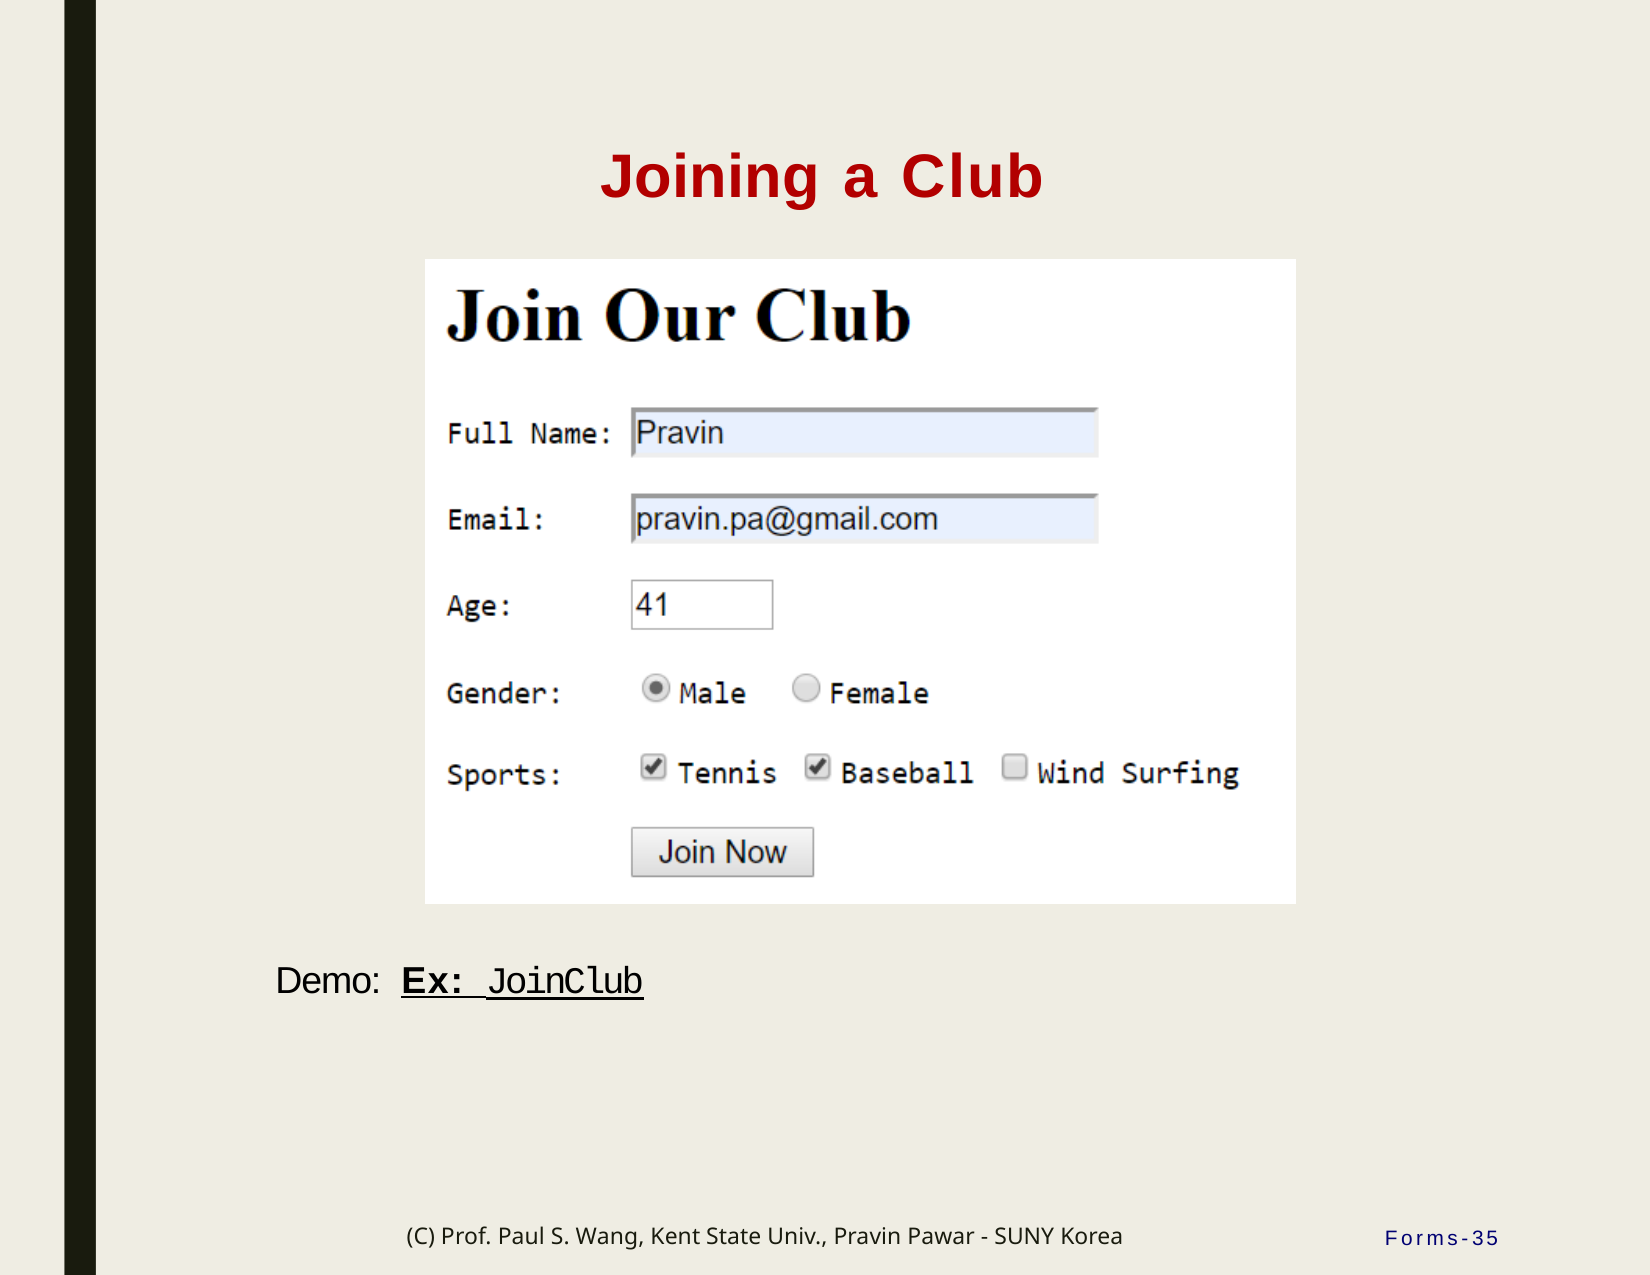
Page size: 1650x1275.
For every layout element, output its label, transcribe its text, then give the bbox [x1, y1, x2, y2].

slide_number Forms-35 [1281, 1199, 1498, 1275]
picture [424, 259, 1296, 904]
title Joining a Club [185, 127, 1485, 404]
text_box Demo: Ex: JoinClub [258, 949, 659, 1009]
footer (C) Prof. Paul S. Wang, Kent State Univ., Pravin Pawar - SUNY Korea [391, 1199, 1242, 1275]
